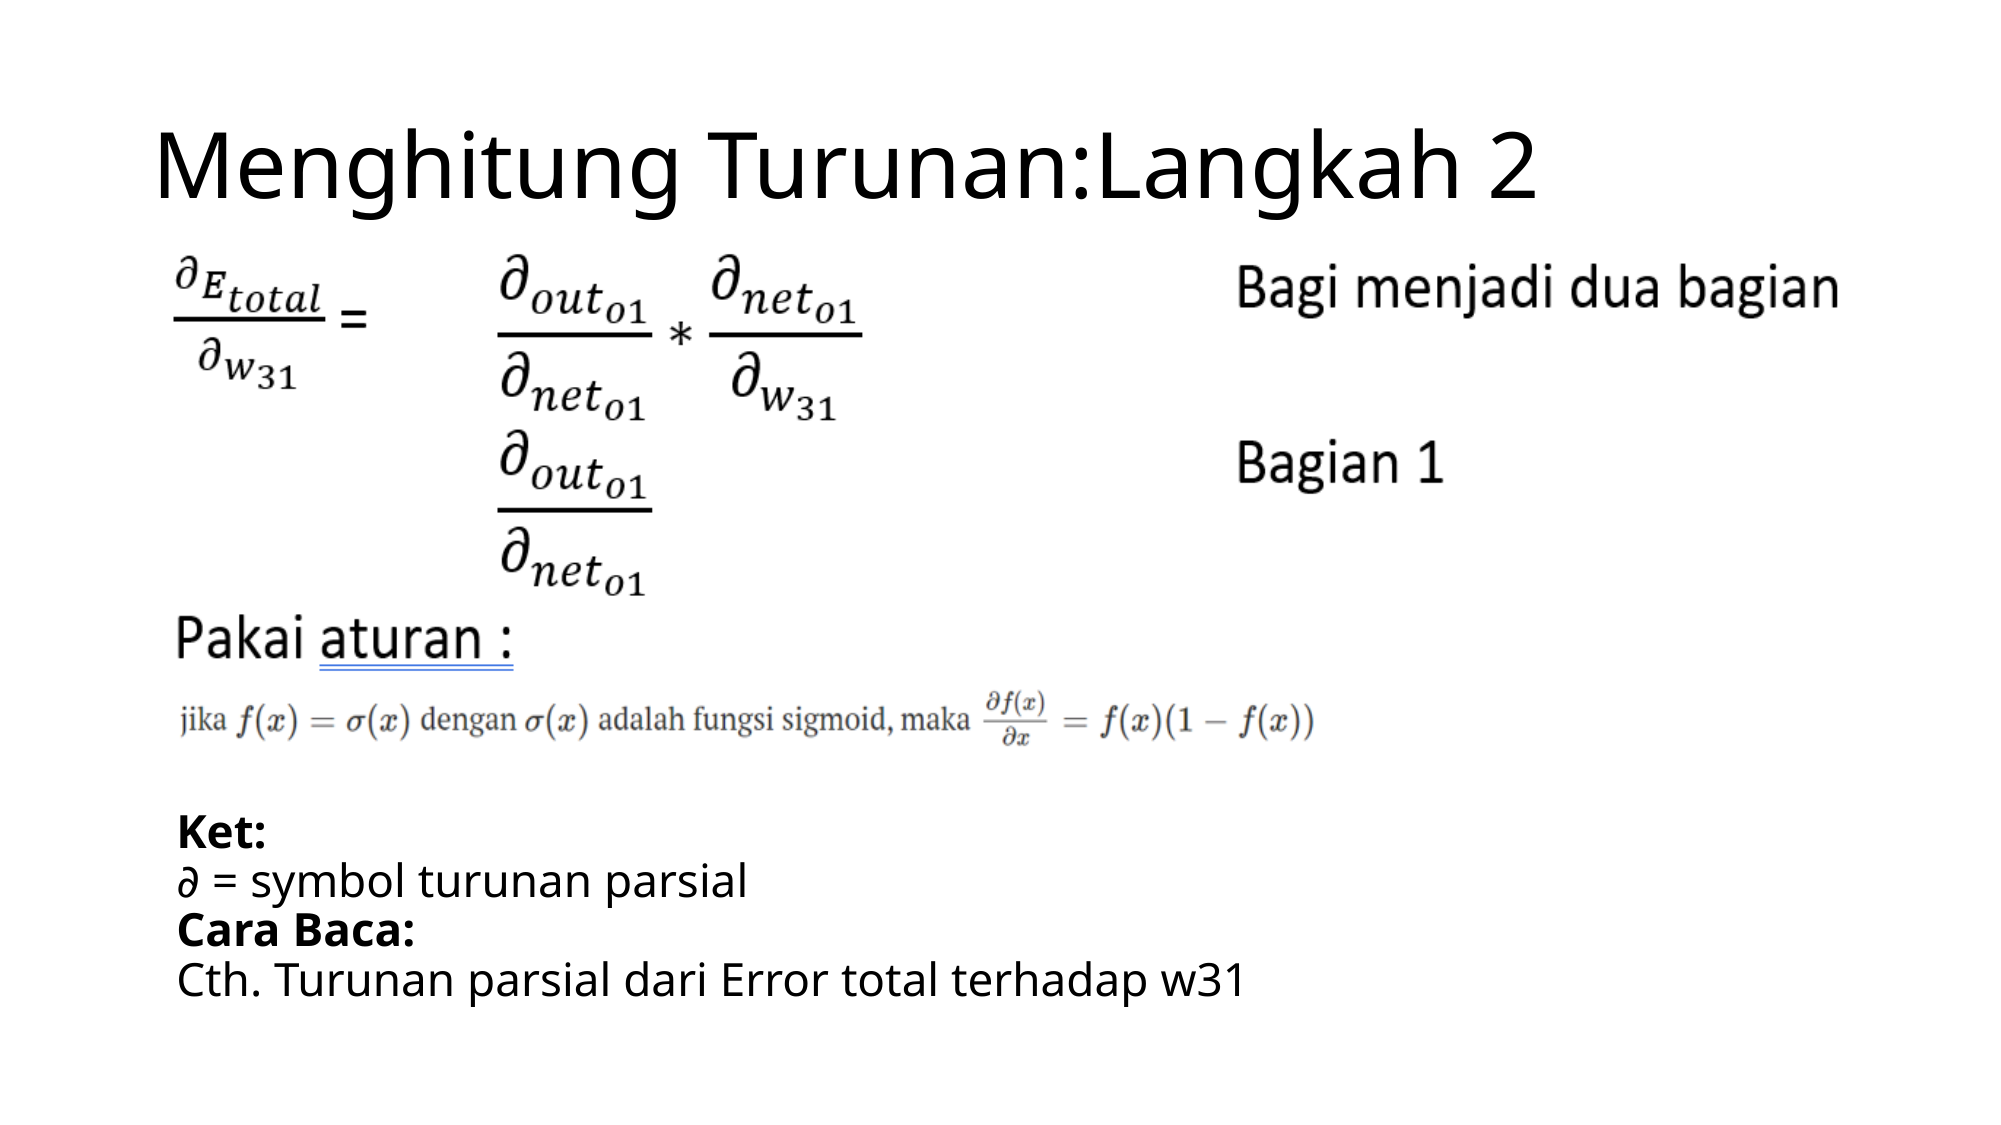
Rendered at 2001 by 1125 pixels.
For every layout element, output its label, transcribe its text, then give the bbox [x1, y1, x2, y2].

title Menghitung Turunan:Langkah 2 [137, 59, 1863, 278]
text_box Ket: ∂ = symbol turunan parsial Cara Baca: Cth. Turunan parsial dari Error total terhadap w31 [161, 798, 1887, 1017]
picture [165, 231, 1887, 765]
